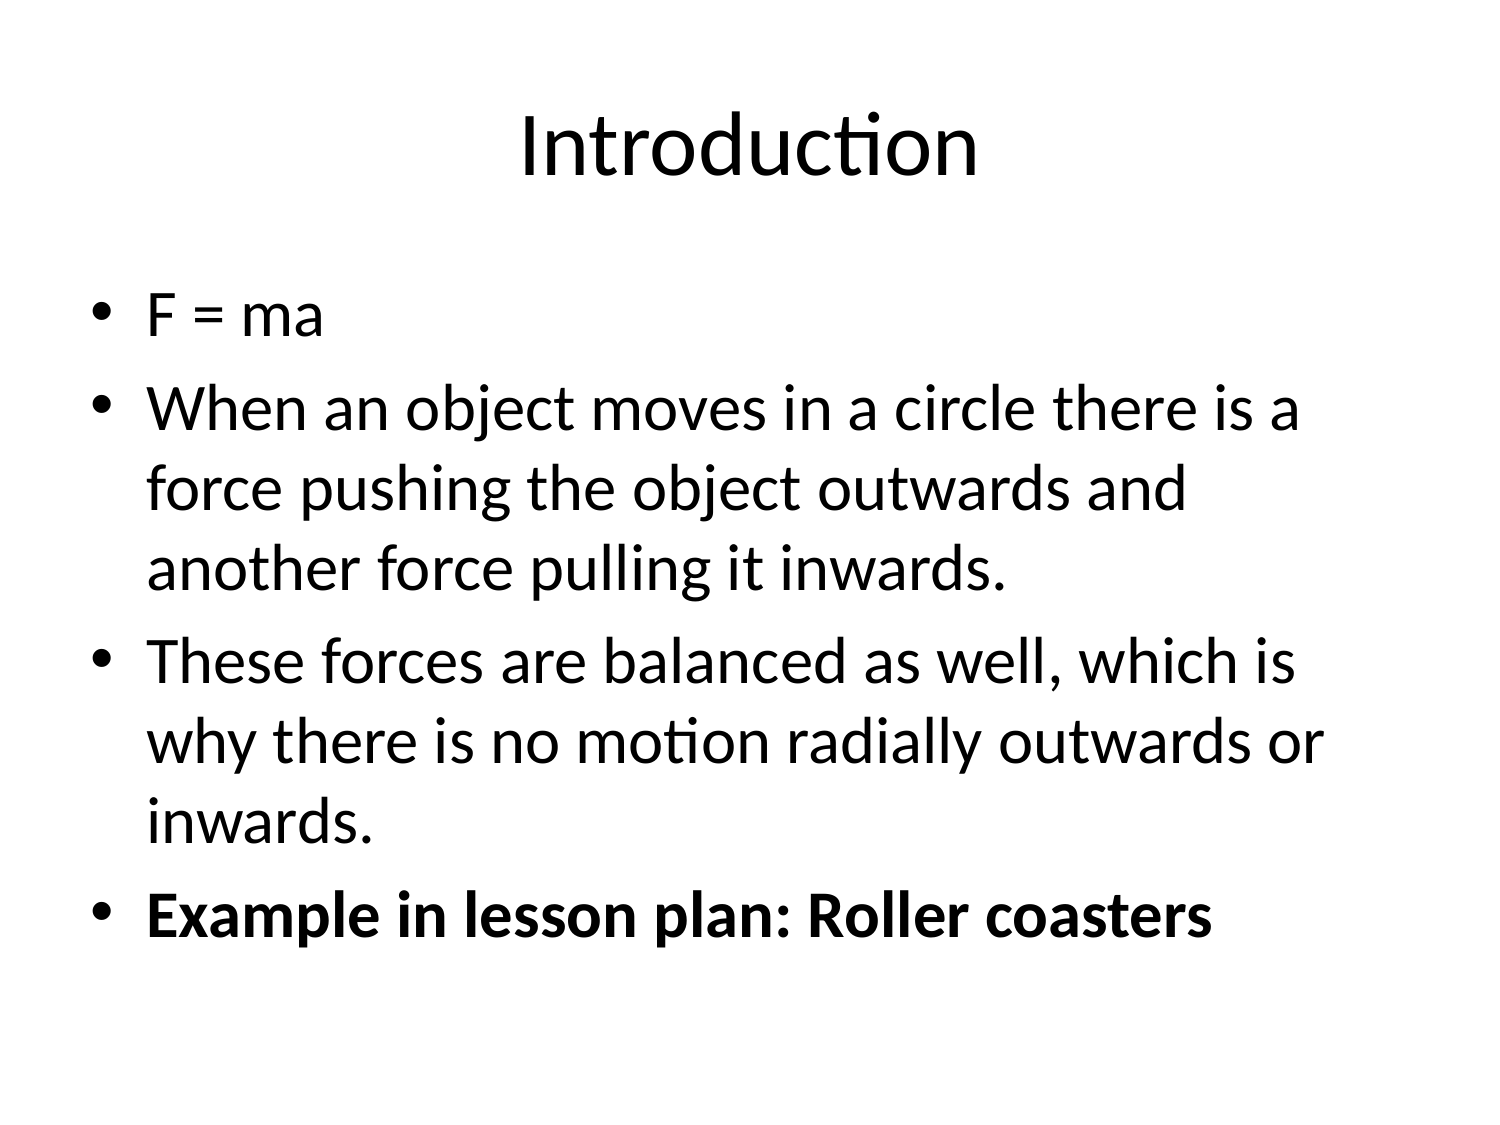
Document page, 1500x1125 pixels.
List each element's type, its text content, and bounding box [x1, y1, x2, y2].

list F = ma When an object moves in a circle there is a force pushing the object outwards and another force pulling it inwards. These forces are balanced as well, which is why there is no motion radially outwards or inwards. Example in lesson plan: Roller coasters [75, 262, 1425, 1005]
title Introduction [75, 45, 1425, 233]
